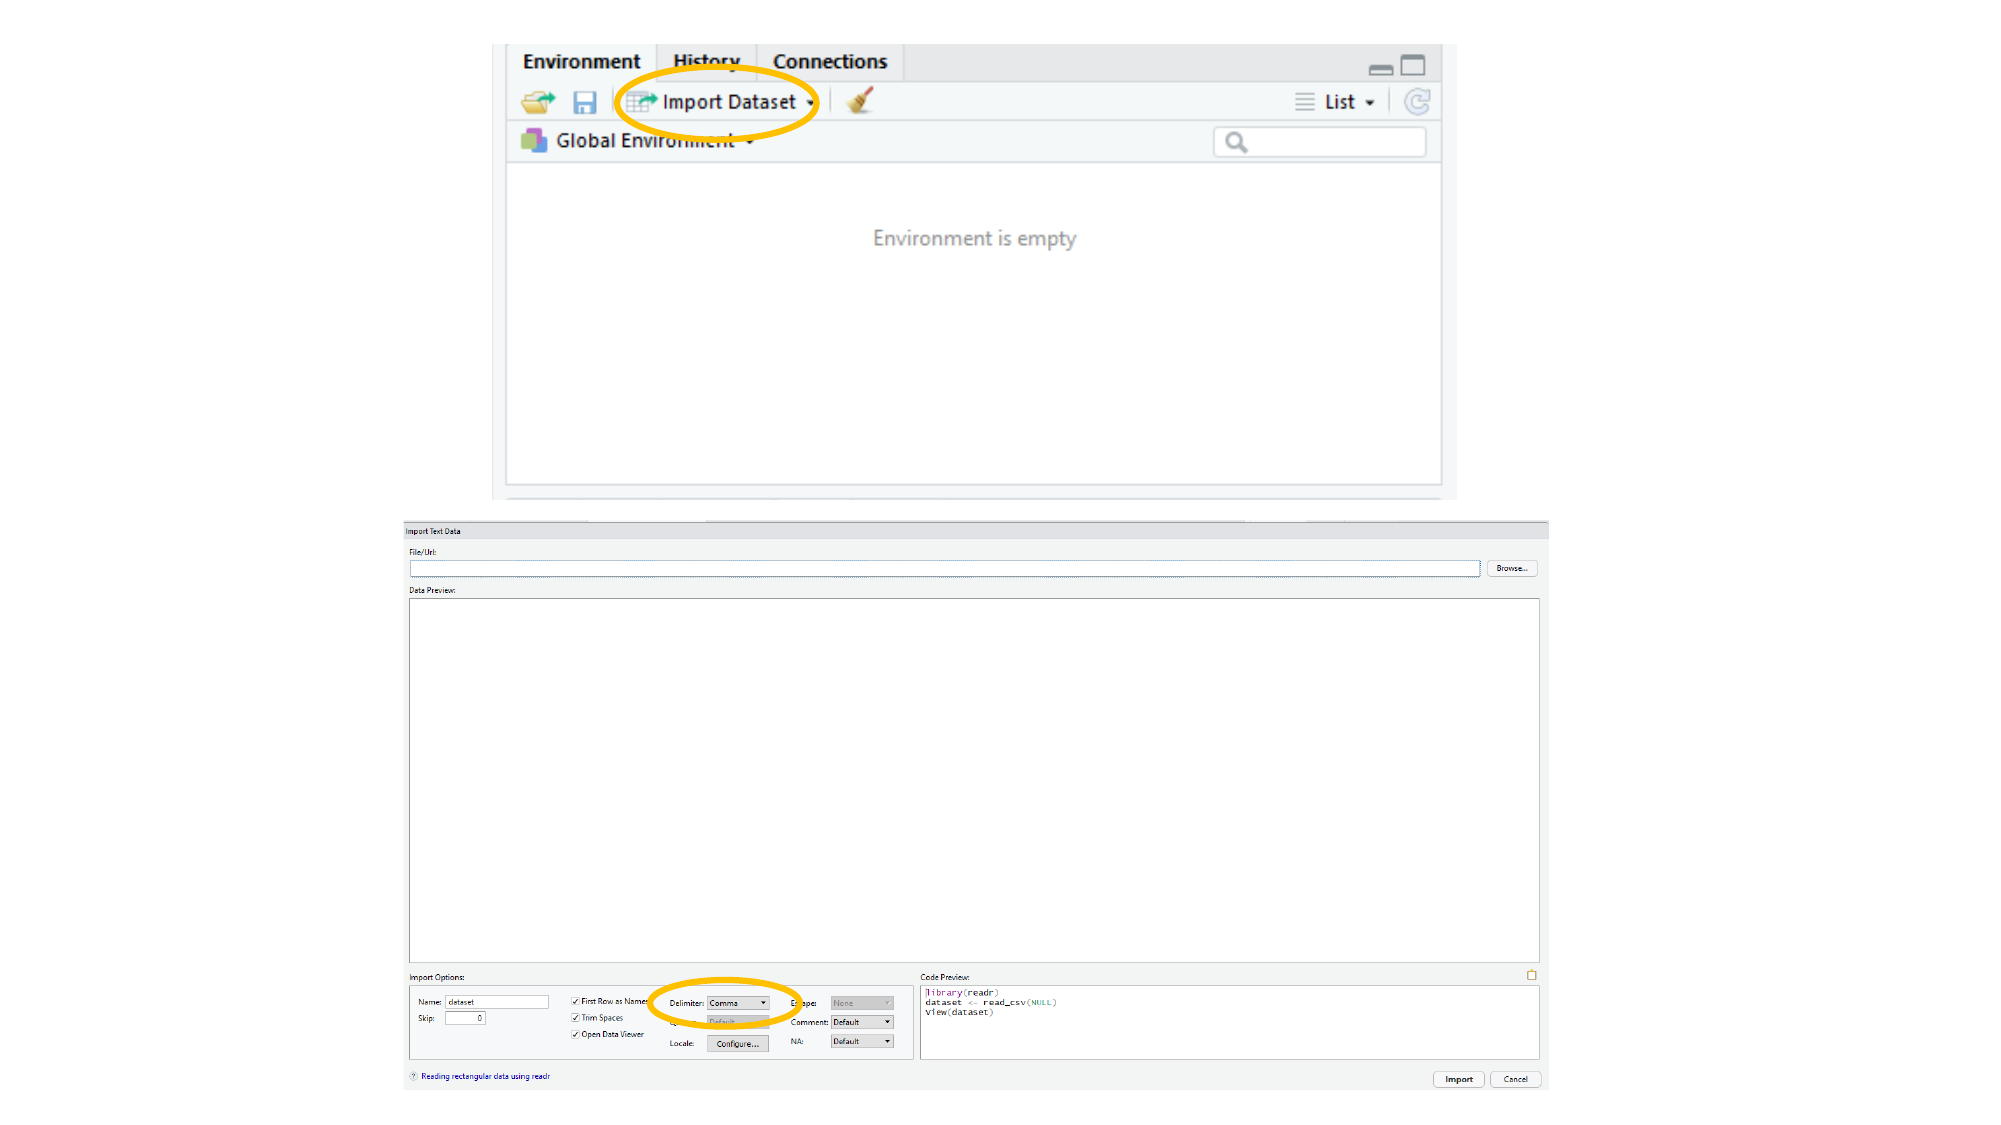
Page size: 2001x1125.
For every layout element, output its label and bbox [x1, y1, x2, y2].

picture [492, 44, 1457, 500]
picture [403, 520, 1549, 1090]
